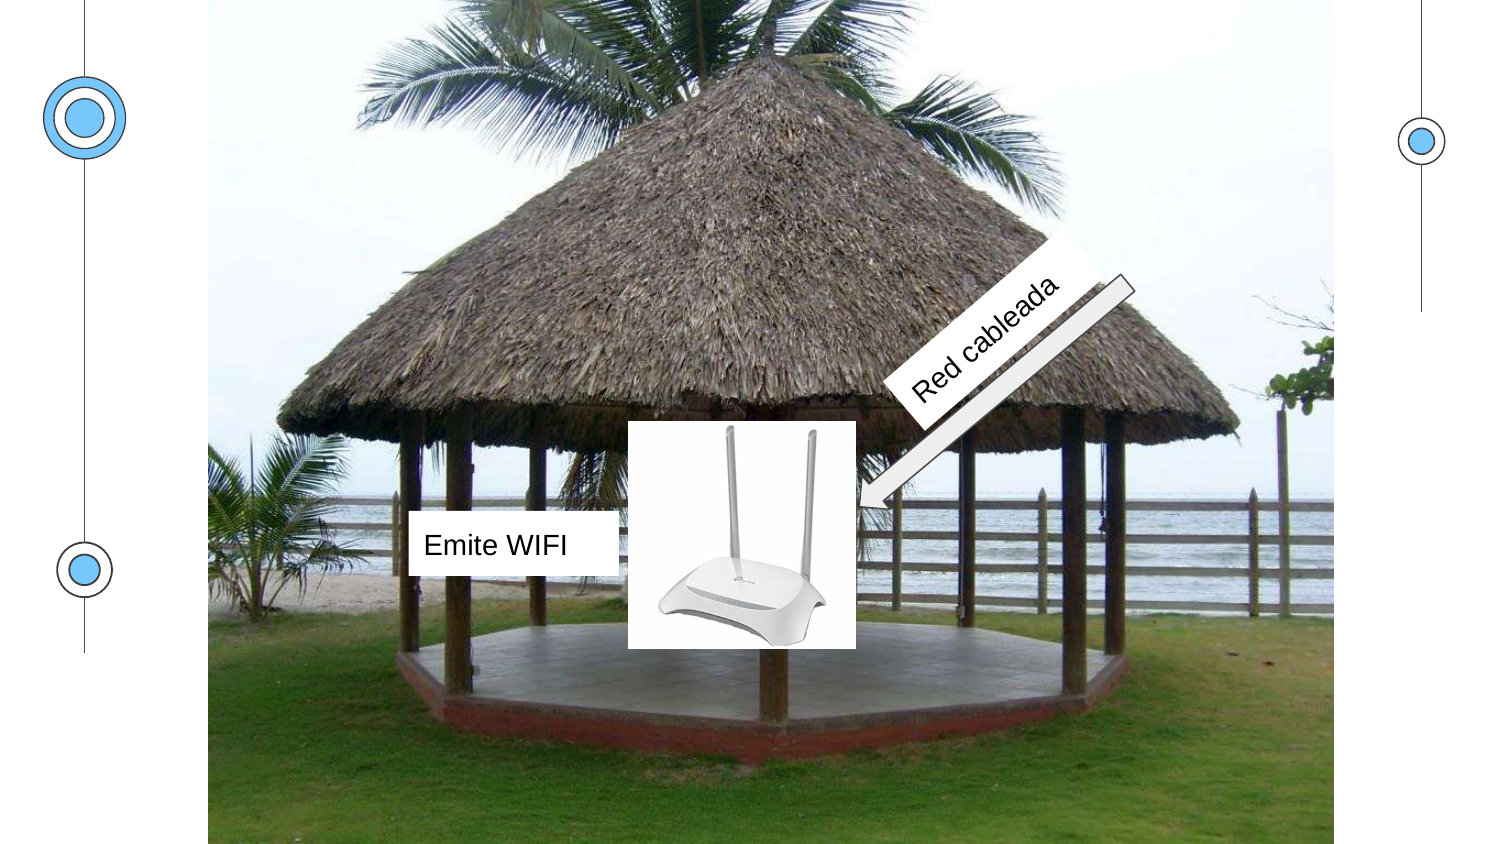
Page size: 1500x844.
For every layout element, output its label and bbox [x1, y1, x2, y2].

picture [208, 0, 1334, 844]
